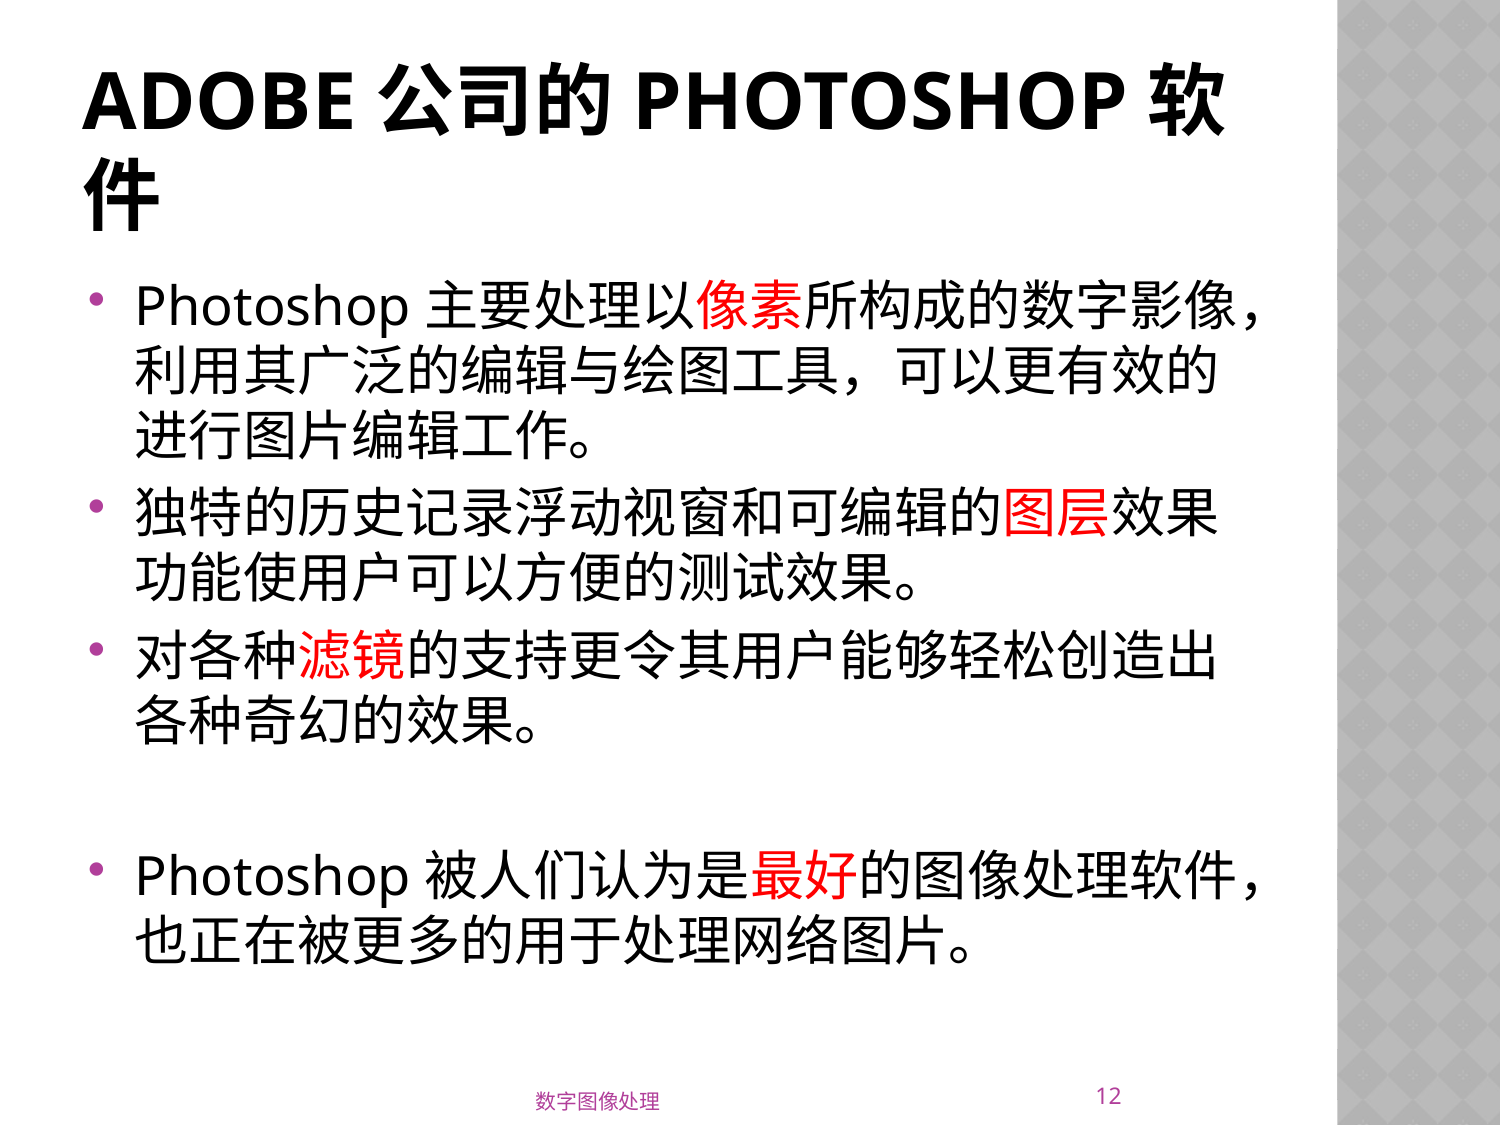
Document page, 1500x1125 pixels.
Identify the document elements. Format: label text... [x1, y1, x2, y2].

footer 数字图像处理 [75, 1075, 675, 1114]
title Adobe公司的Photoshop软件 [75, 52, 1263, 240]
list Photoshop主要处理以像素所构成的数字影像，利用其广泛的编辑与绘图工具，可以更有效的进行图片编辑工作。 独特的历史记录浮动视窗和可编辑的图层效果功能使用户可以方便的测试效果。 对各种滤镜的支持更令其用户能够轻松创造出各种奇幻的效果。 Photoshop被人们认为是最好的图像处理软件，也正在被更多的用于处理网络图片。 [75, 264, 1263, 1059]
slide_number 12 [1025, 1075, 1122, 1113]
